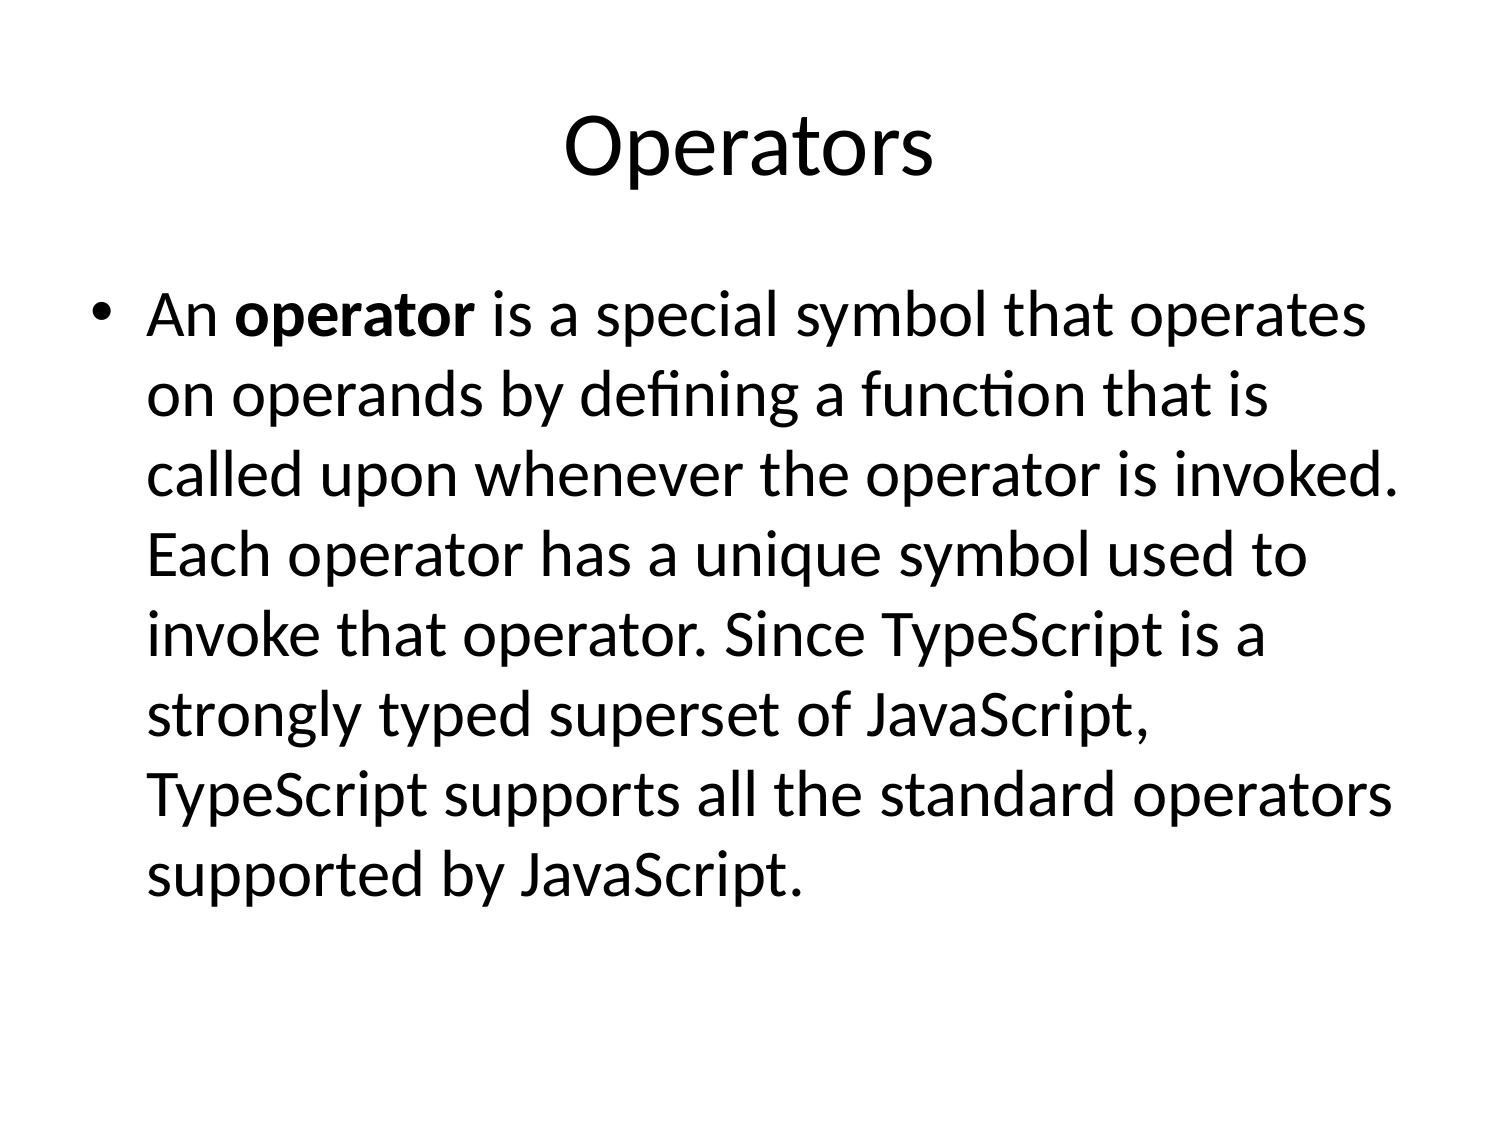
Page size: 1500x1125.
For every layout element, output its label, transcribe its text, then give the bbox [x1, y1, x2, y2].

title Operators [75, 45, 1425, 233]
list An operator is a special symbol that operates on operands by defining a function that is called upon whenever the operator is invoked. Each operator has a unique symbol used to invoke that operator. Since TypeScript is a strongly typed superset of JavaScript, TypeScript supports all the standard operators supported by JavaScript. [75, 262, 1425, 1005]
